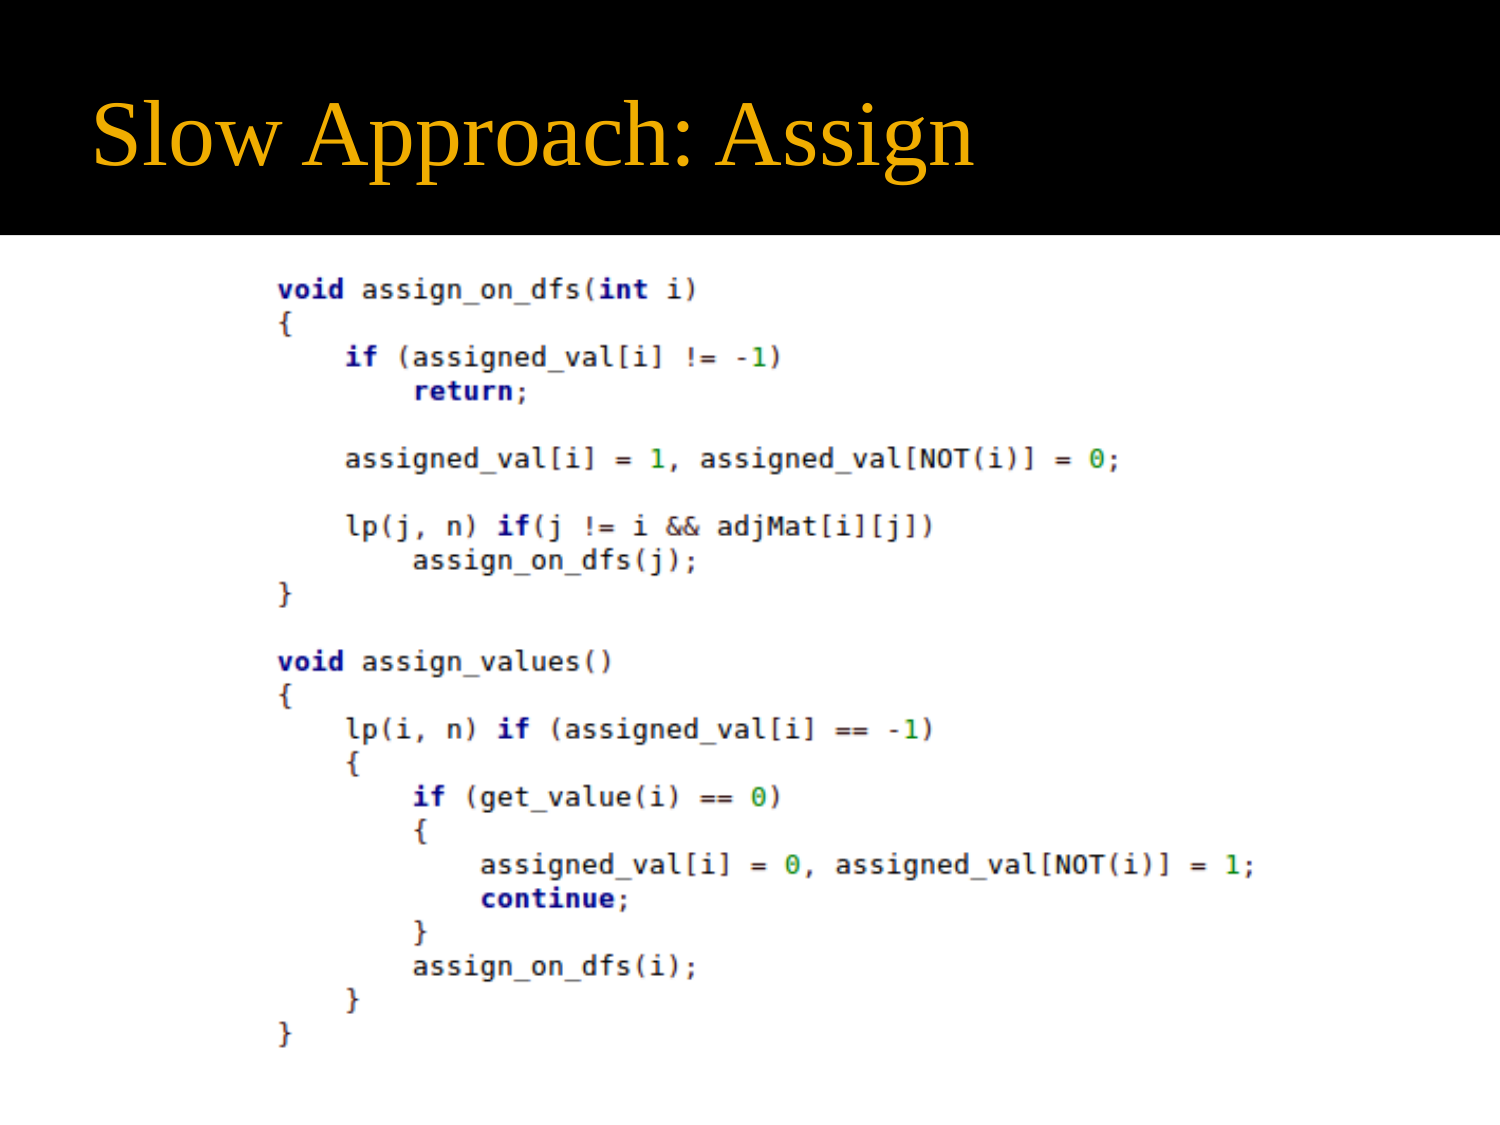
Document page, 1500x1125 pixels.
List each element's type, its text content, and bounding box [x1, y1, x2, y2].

picture [247, 259, 1269, 1071]
title Slow Approach: Assign [75, 25, 1425, 231]
